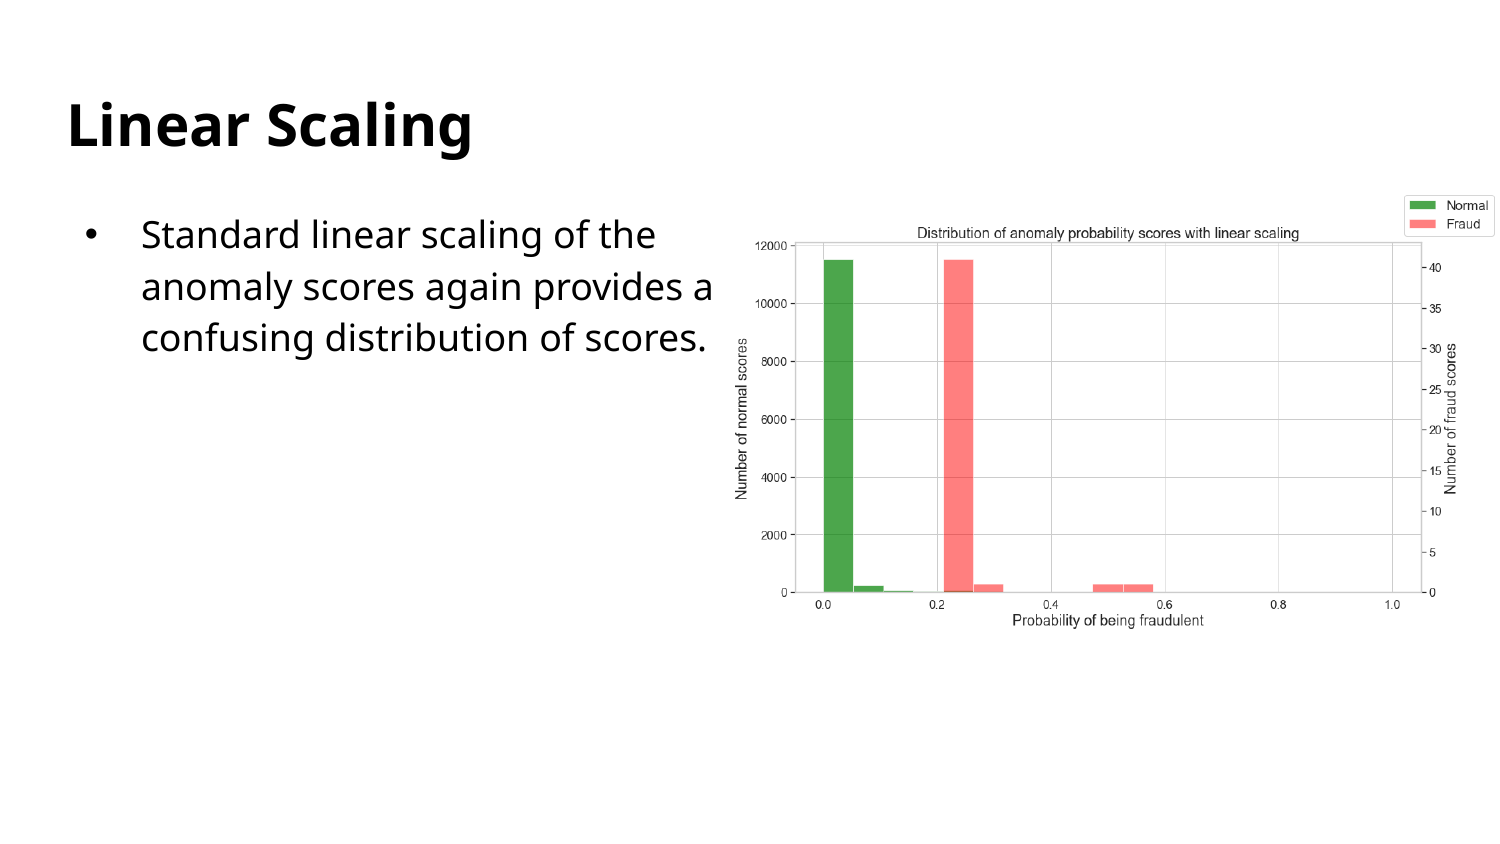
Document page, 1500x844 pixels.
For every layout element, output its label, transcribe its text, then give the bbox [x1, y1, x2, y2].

title Linear Scaling [51, 72, 1449, 167]
list Standard linear scaling of the anomaly scores again provides a confusing distribution of scores. [51, 189, 731, 750]
picture [730, 188, 1500, 634]
